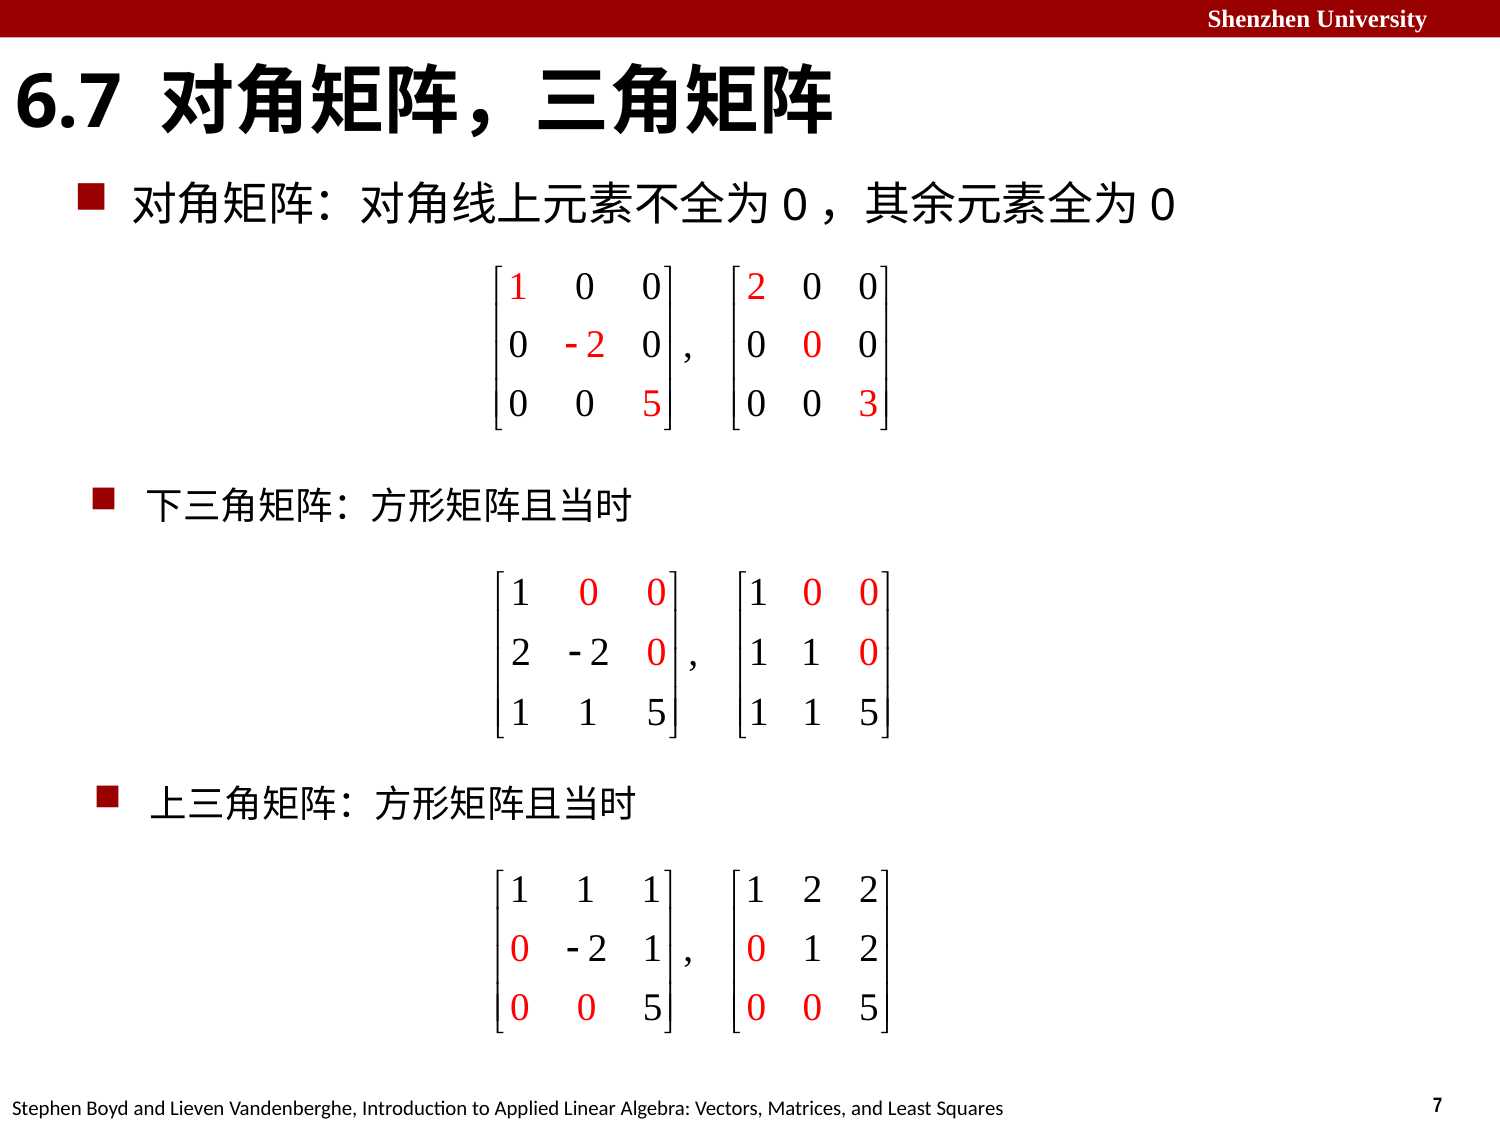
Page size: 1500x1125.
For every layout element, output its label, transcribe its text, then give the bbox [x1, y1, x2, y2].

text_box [485, 256, 904, 440]
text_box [487, 860, 903, 1044]
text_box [487, 562, 903, 749]
text_box 6.7 对角矩阵，三角矩阵 [0, 34, 1246, 160]
text_box 对角矩阵：对角线上元素不全为0，其余元素全为0 [74, 174, 1499, 231]
